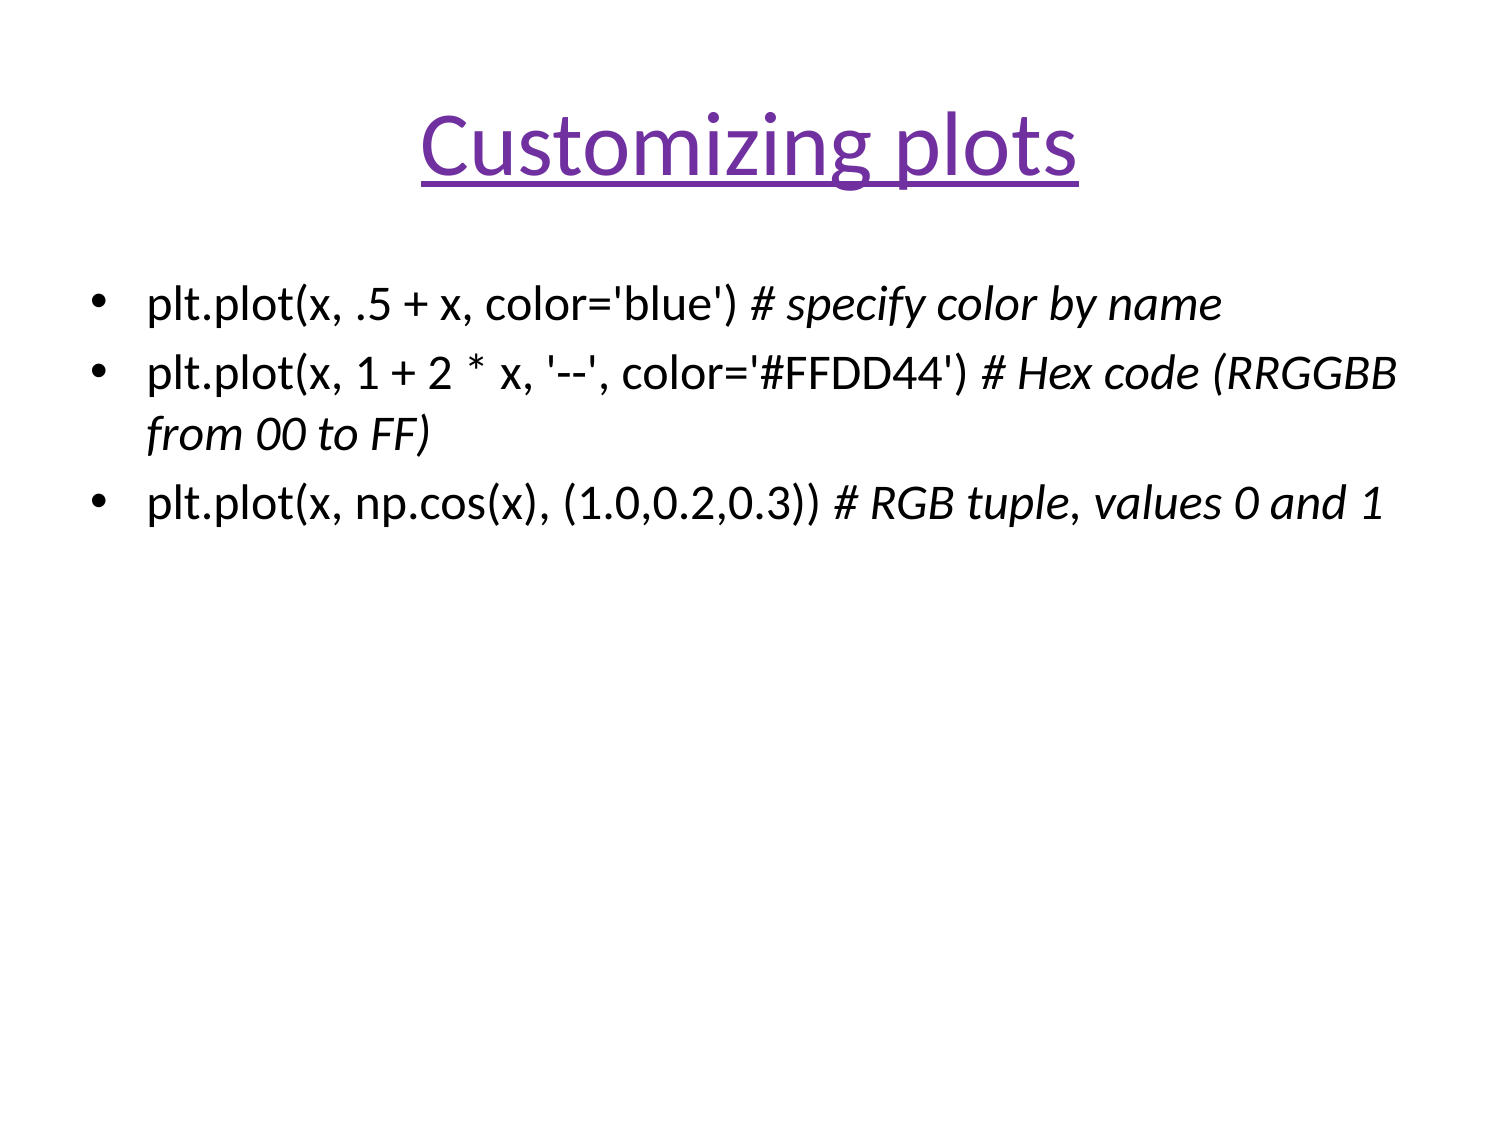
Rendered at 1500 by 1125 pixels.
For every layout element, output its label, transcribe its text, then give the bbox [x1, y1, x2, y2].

title Customizing plots [75, 45, 1425, 233]
list plt.plot(x, .5 + x, color='blue') # specify color by name plt.plot(x, 1 + 2 * x, '--', color='#FFDD44') # Hex code (RRGGBB from 00 to FF) plt.plot(x, np.cos(x), (1.0,0.2,0.3)) # RGB tuple, values 0 and 1 [75, 262, 1425, 1005]
